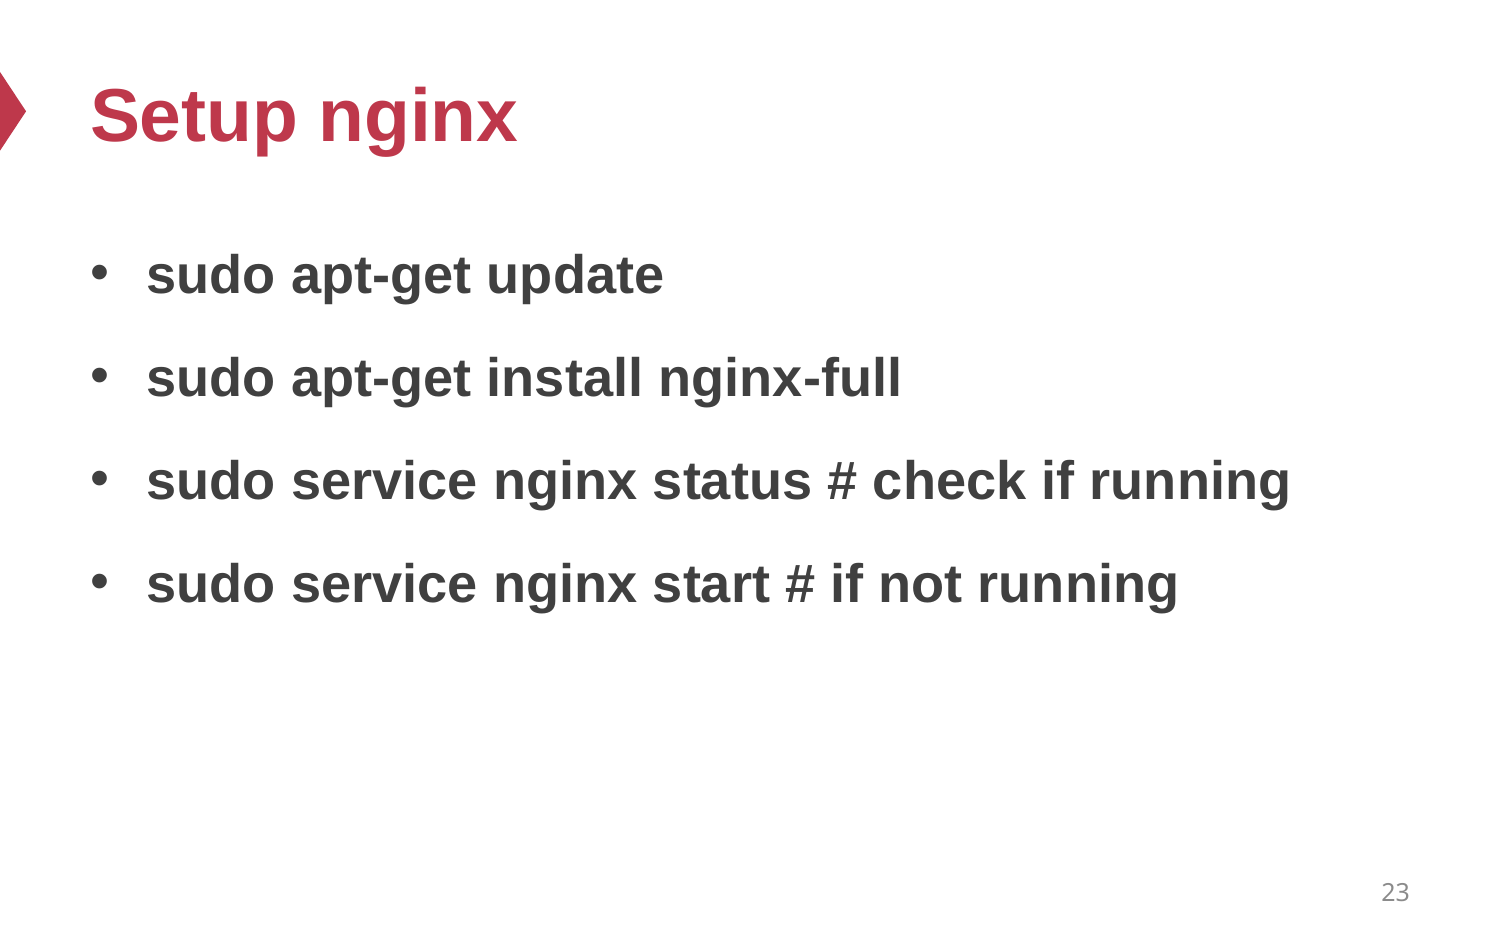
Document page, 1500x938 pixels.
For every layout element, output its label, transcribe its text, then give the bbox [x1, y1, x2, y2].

title Setup nginx [75, 37, 1425, 186]
slide_number 23 [1074, 868, 1425, 919]
list sudo apt-get update sudo apt-get install nginx-full sudo service nginx status # check if running sudo service nginx start # if not running [75, 218, 1425, 838]
